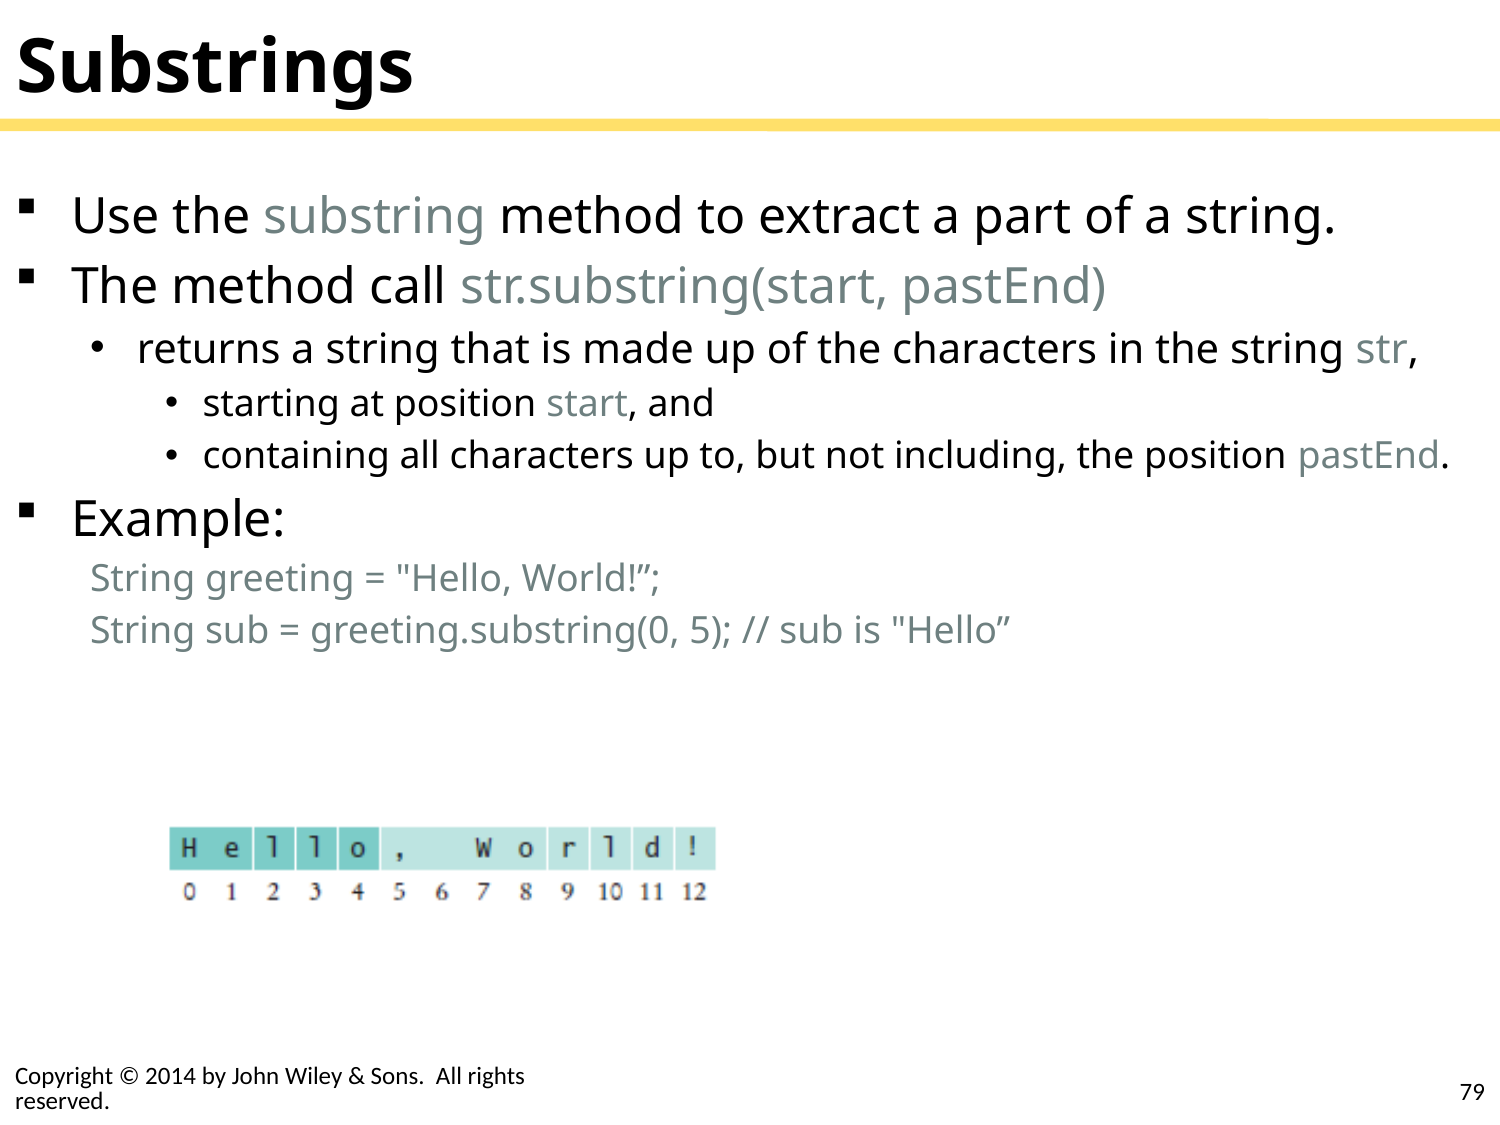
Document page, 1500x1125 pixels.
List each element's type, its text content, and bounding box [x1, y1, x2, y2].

picture [149, 802, 751, 922]
title Substrings [1, 0, 1500, 125]
list Use the substring method to extract a part of a string. The method call str.substring(start, pastEnd) returns a string that is made up of the characters in the string str, starting at position start, and containing all characters up to, but not including, the position pastEnd. Example: String greeting = "Hello, World!”; String sub = greeting.substring(0, 5); // sub is "Hello” [0, 175, 1499, 803]
